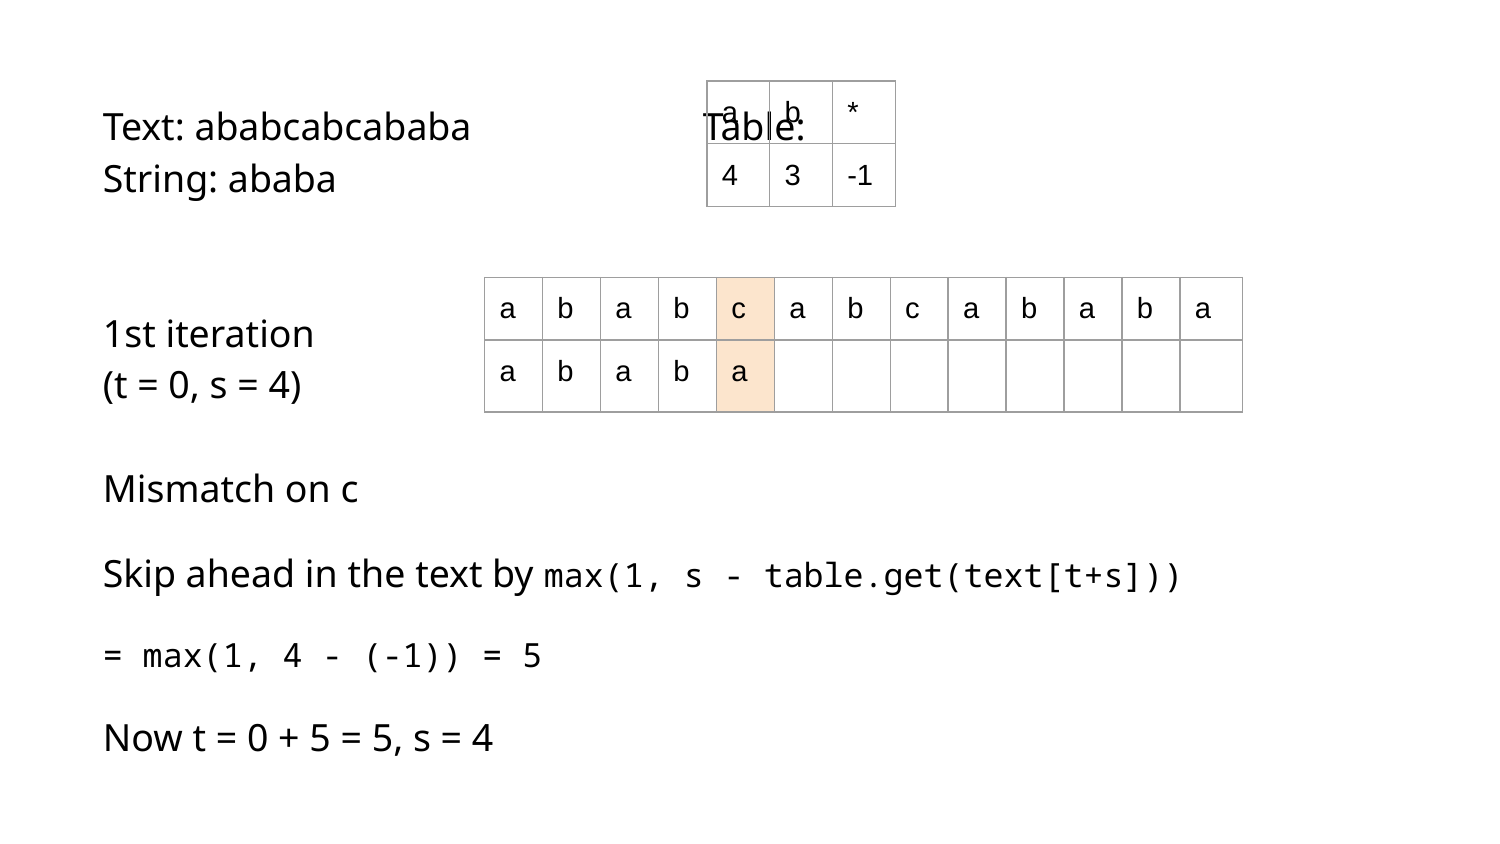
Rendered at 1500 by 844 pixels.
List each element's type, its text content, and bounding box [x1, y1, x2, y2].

table_header c [891, 278, 947, 339]
table_cell 3 [770, 144, 832, 206]
table_cell [1065, 341, 1121, 411]
table_cell 4 [708, 144, 769, 206]
table_header b [1007, 278, 1063, 339]
title Text: ababcabcababa Table: String: ababa 1st iteration (t = 0, s = 4) Mismatch on c Skip ahead in the text by max(1, s - table.get(text[t+s])) = max(1, 4 - (-1)) = 5 Now t = 0 + 5 = 5, s = 4 [87, 81, 1408, 746]
table_header b [833, 278, 890, 339]
table_cell [833, 341, 890, 411]
table_header b [543, 278, 600, 339]
table_header a [601, 278, 658, 339]
table_cell [891, 341, 947, 411]
table_header a [775, 278, 832, 339]
table_header a [708, 82, 769, 143]
table_cell [1181, 341, 1242, 411]
table_cell -1 [833, 144, 895, 206]
table_header c [717, 278, 774, 339]
table_cell [1123, 341, 1179, 411]
table_cell b [543, 341, 600, 411]
table_header b [659, 278, 716, 339]
table_header a [485, 278, 542, 339]
table_header b [1123, 278, 1179, 339]
table_cell b [659, 341, 716, 411]
table_header * [833, 82, 895, 143]
table_cell [775, 341, 832, 411]
table_header b [770, 82, 832, 143]
table_header a [1181, 278, 1242, 339]
table_cell [949, 341, 1005, 411]
table_cell a [601, 341, 658, 411]
table_cell a [485, 341, 542, 411]
table_cell [1007, 341, 1063, 411]
table_header a [949, 278, 1005, 339]
table_header a [1065, 278, 1121, 339]
table_cell a [717, 341, 774, 411]
